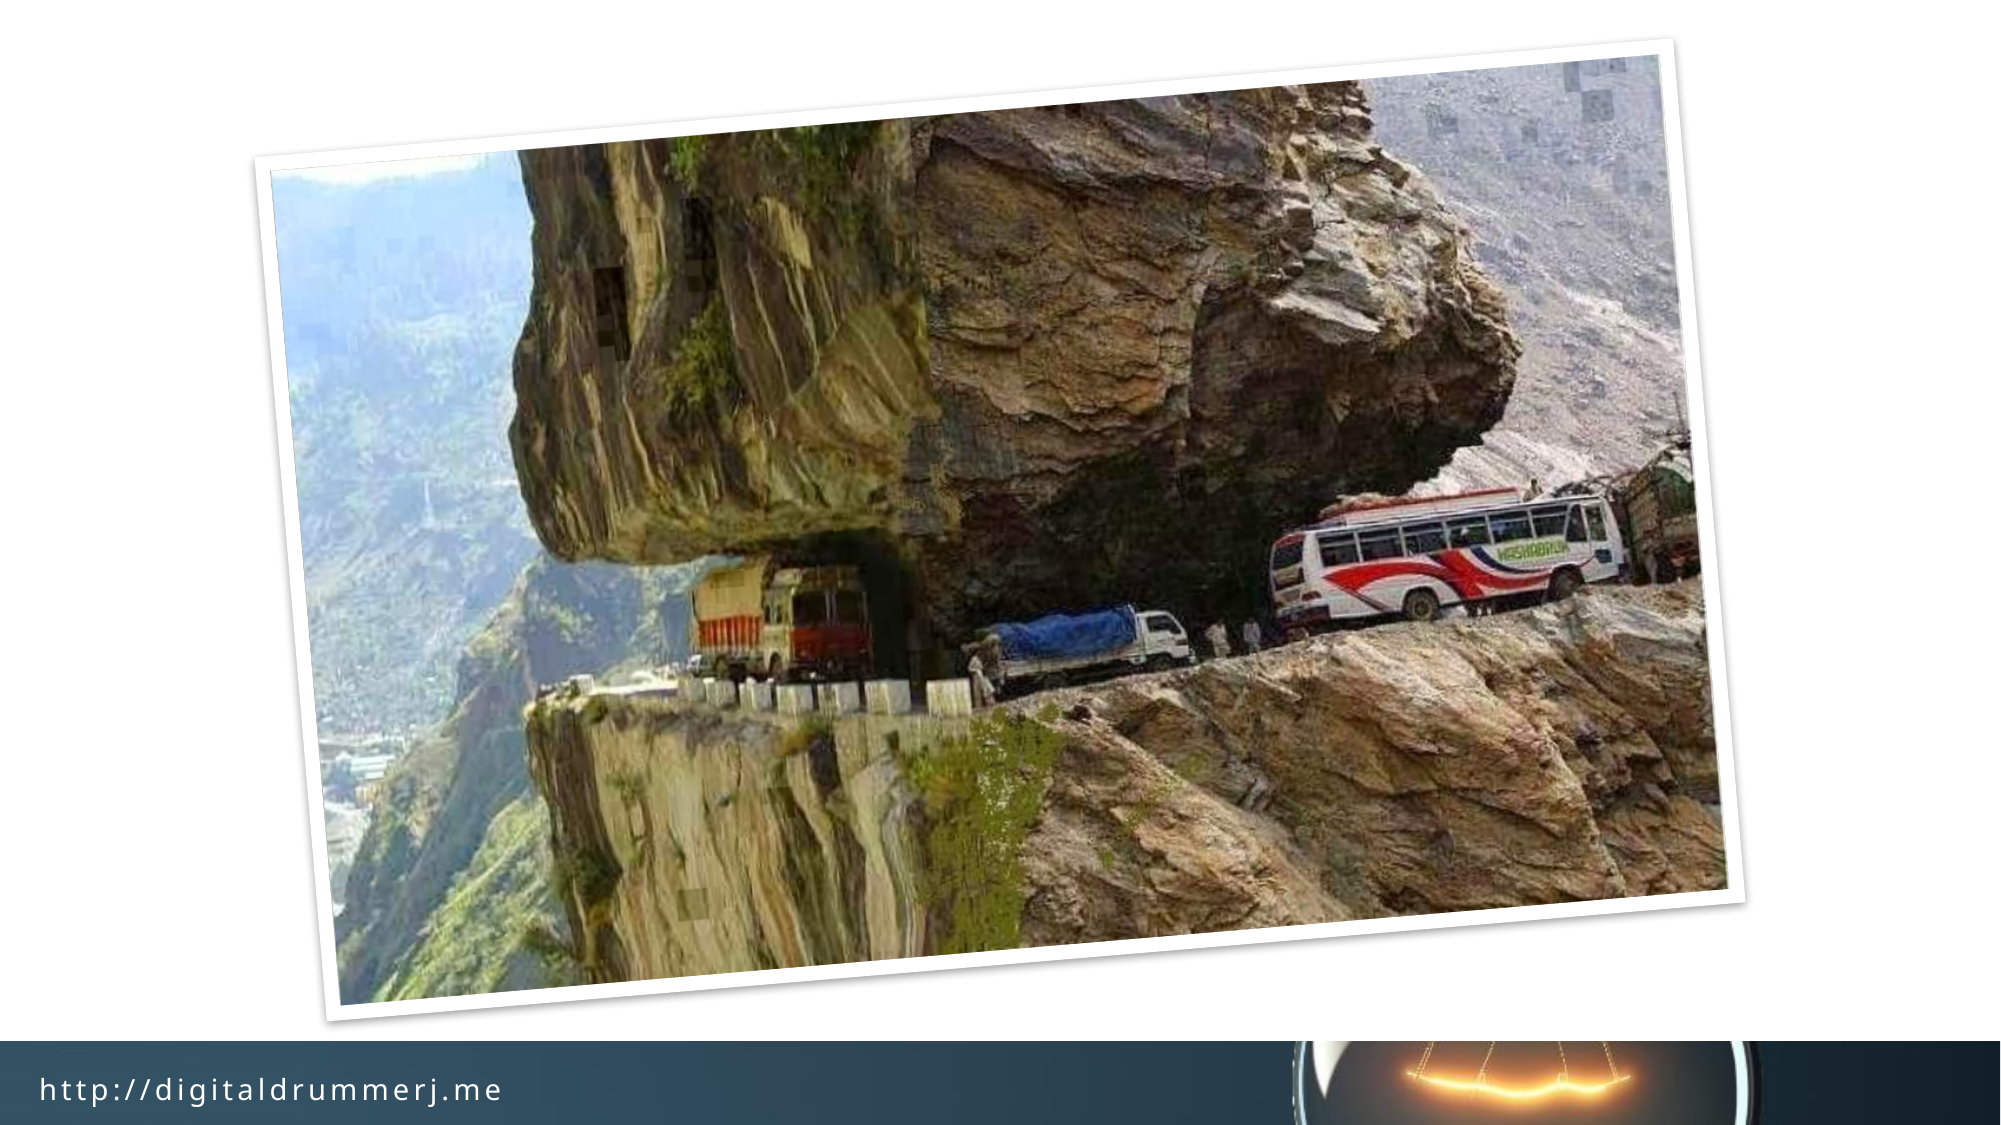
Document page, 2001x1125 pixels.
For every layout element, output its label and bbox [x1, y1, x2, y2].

picture [272, 55, 1728, 1005]
picture [0, 1041, 2001, 1125]
